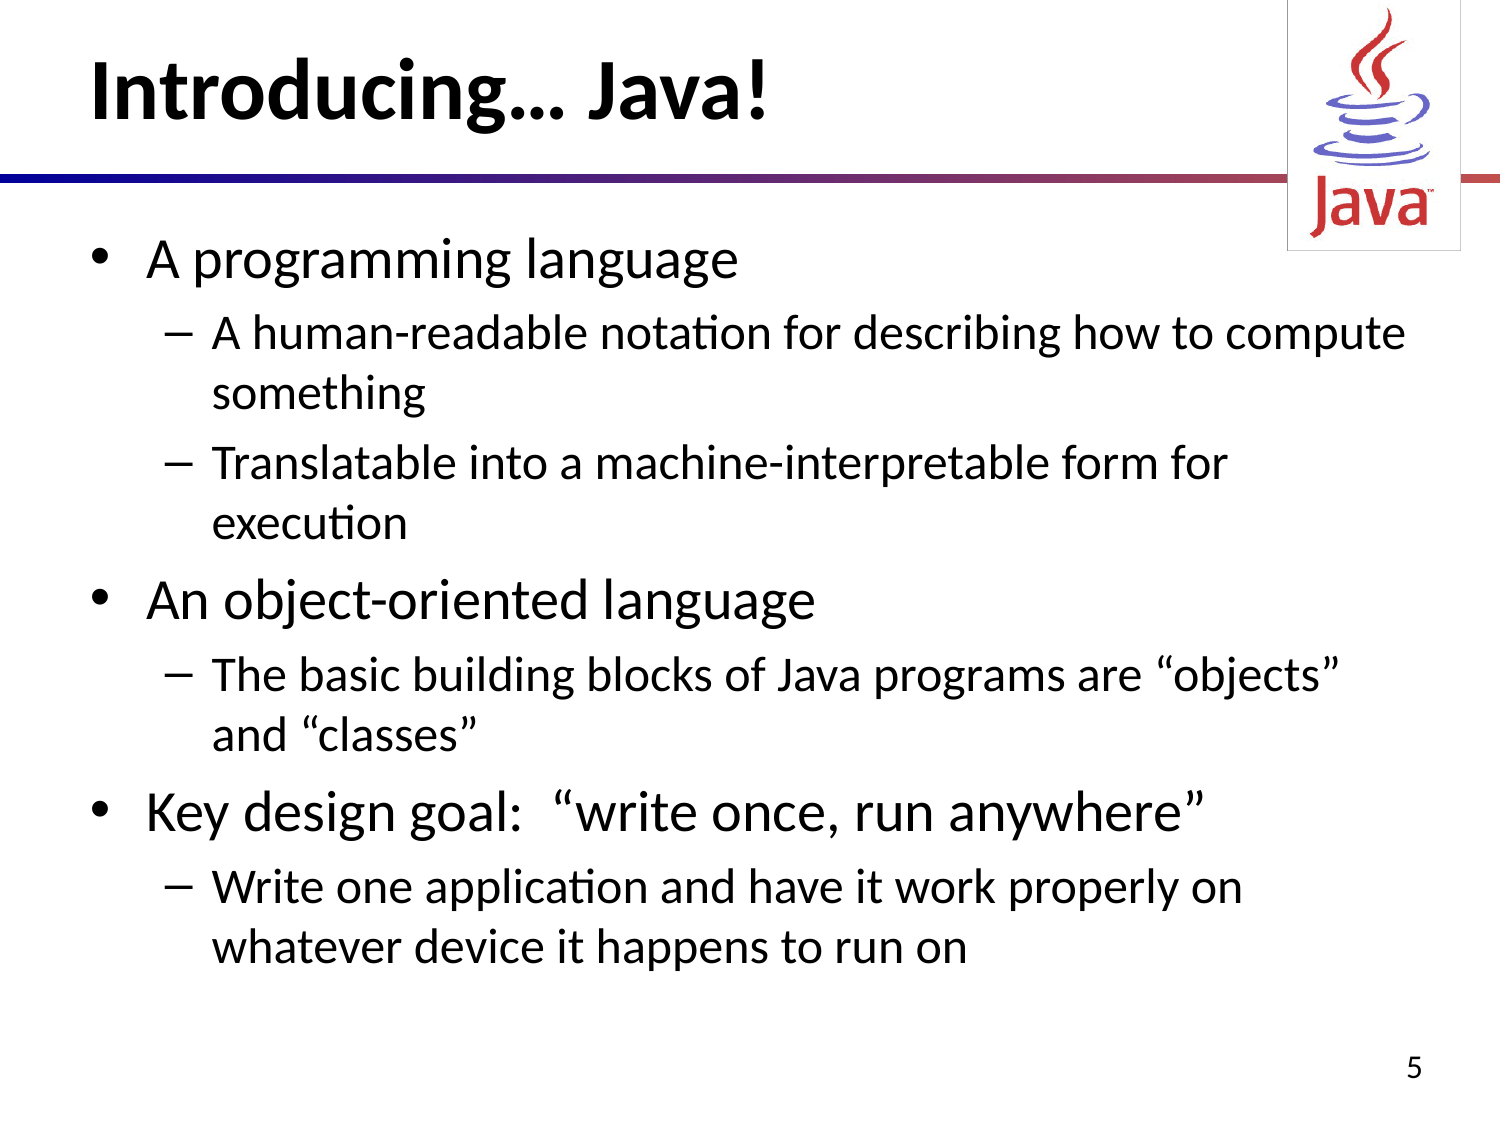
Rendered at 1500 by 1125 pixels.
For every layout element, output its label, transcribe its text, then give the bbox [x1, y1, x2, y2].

picture [1287, 0, 1462, 252]
title Introducing… Java! [75, 24, 1282, 150]
list A programming language A human-readable notation for describing how to compute something Translatable into a machine-interpretable form for execution An object-oriented language The basic building blocks of Java programs are “objects” and “classes” Key design goal: “write once, run anywhere” Write one application and have it work properly on whatever device it happens to run on [75, 212, 1425, 1025]
